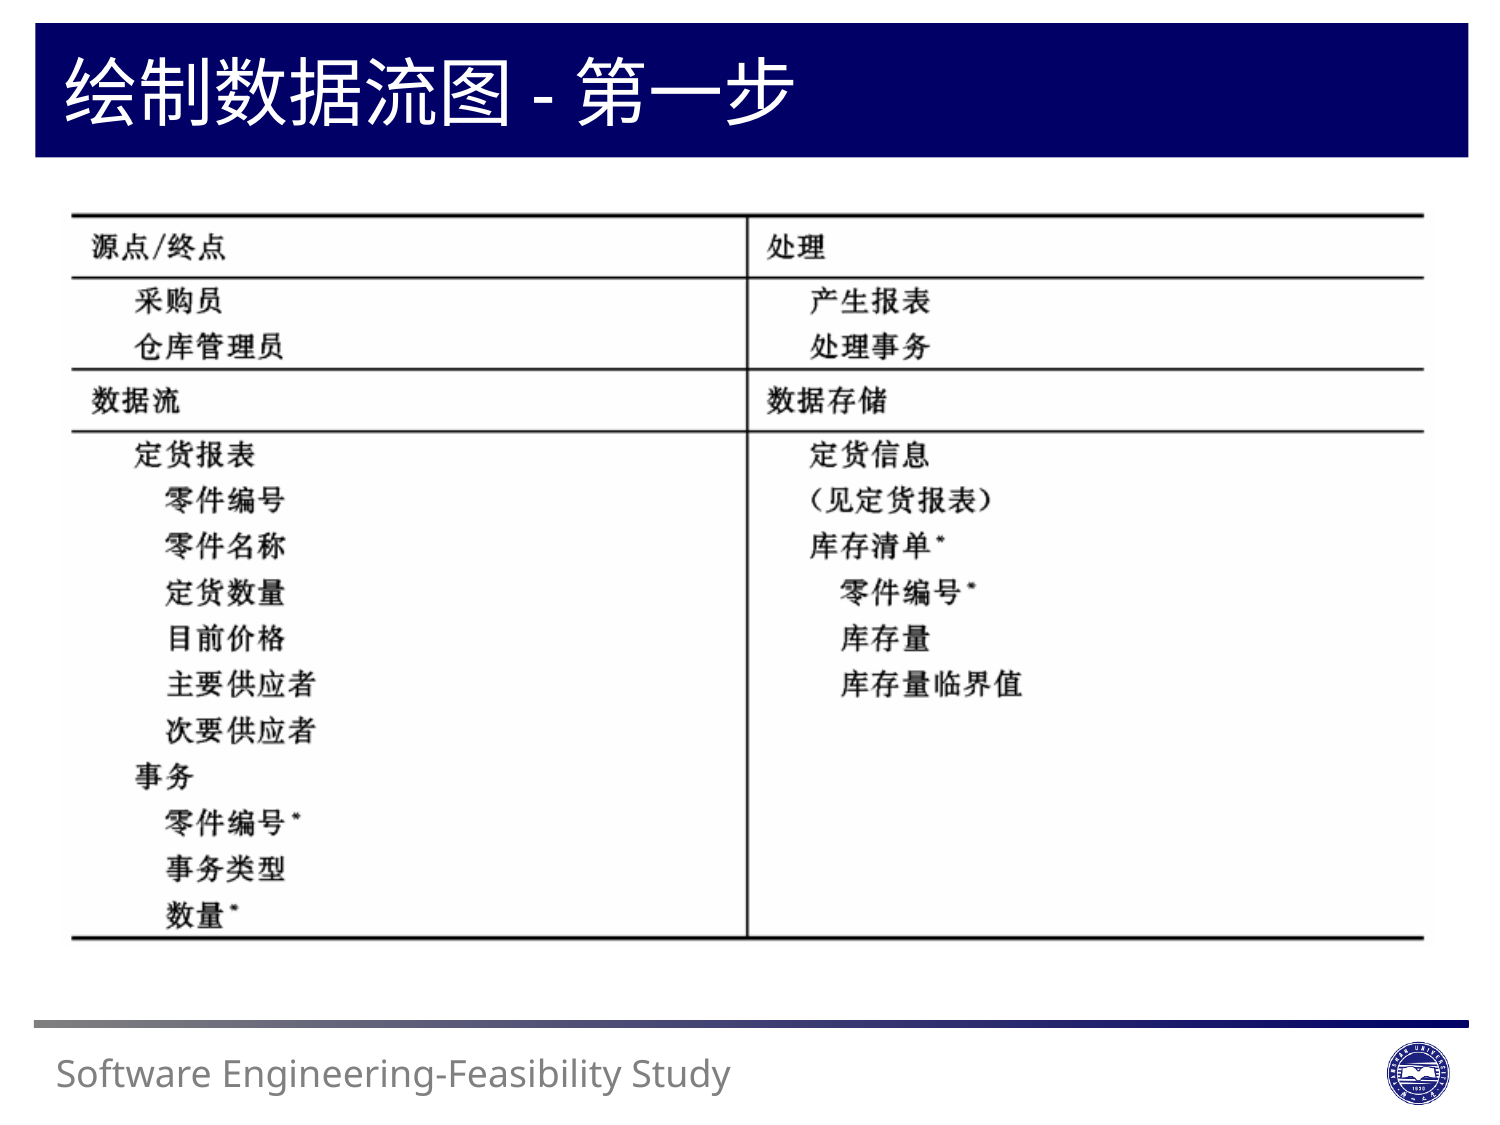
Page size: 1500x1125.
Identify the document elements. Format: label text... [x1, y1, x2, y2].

text_box 绘制数据流图-第一步 [48, 38, 1371, 149]
picture [62, 207, 1435, 951]
picture [1375, 1039, 1461, 1110]
